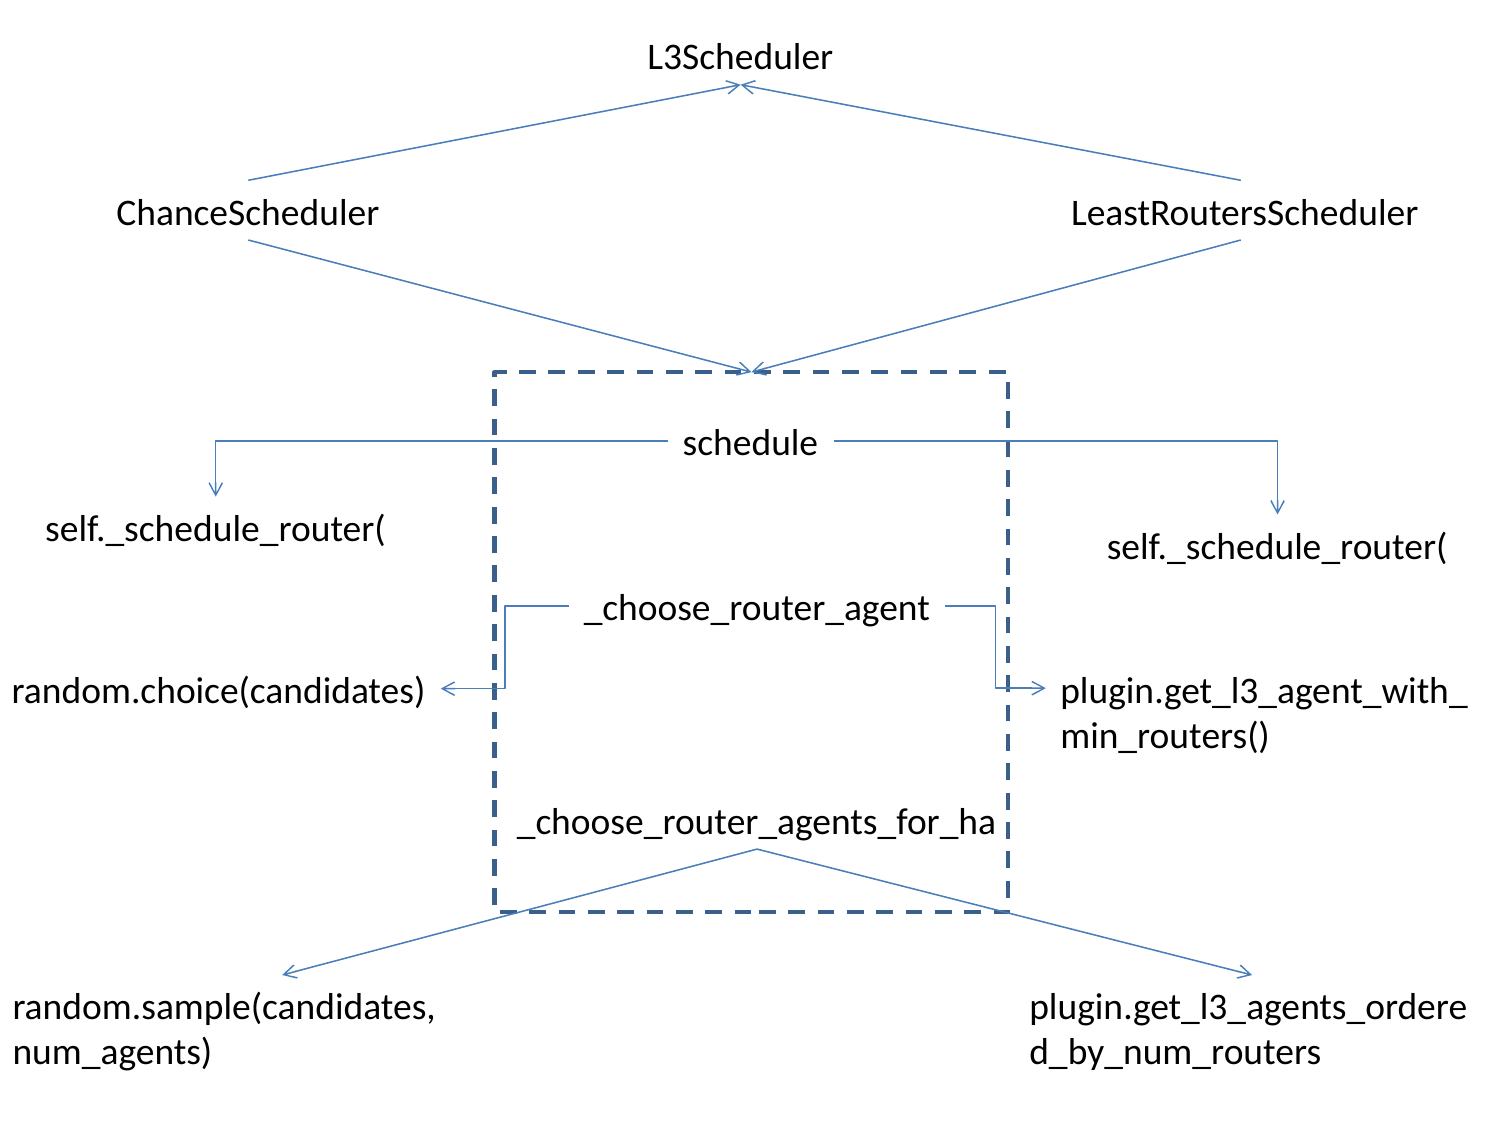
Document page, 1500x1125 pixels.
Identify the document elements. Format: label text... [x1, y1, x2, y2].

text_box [281, 849, 755, 976]
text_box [248, 85, 738, 181]
text_box self._schedule_router( [1092, 514, 1463, 575]
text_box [946, 606, 1046, 690]
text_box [756, 849, 1253, 976]
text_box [248, 240, 752, 373]
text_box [215, 440, 668, 497]
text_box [443, 606, 568, 690]
text_box self._schedule_router( [30, 496, 402, 557]
text_box L3Scheduler [632, 24, 849, 83]
text_box random.sample(candidates, num_agents) [0, 974, 567, 1080]
text_box [492, 381, 1010, 848]
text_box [752, 240, 1242, 373]
text_box plugin.get_l3_agent_with_min_routers() [1045, 613, 1500, 763]
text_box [740, 85, 1242, 181]
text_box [834, 440, 1278, 515]
text_box plugin.get_l3_agents_ordered_by_num_routers [1014, 974, 1490, 1080]
text_box LeastRoutersScheduler [1047, 180, 1434, 240]
text_box ChanceScheduler [101, 180, 395, 240]
text_box random.choice(candidates) [0, 658, 441, 719]
